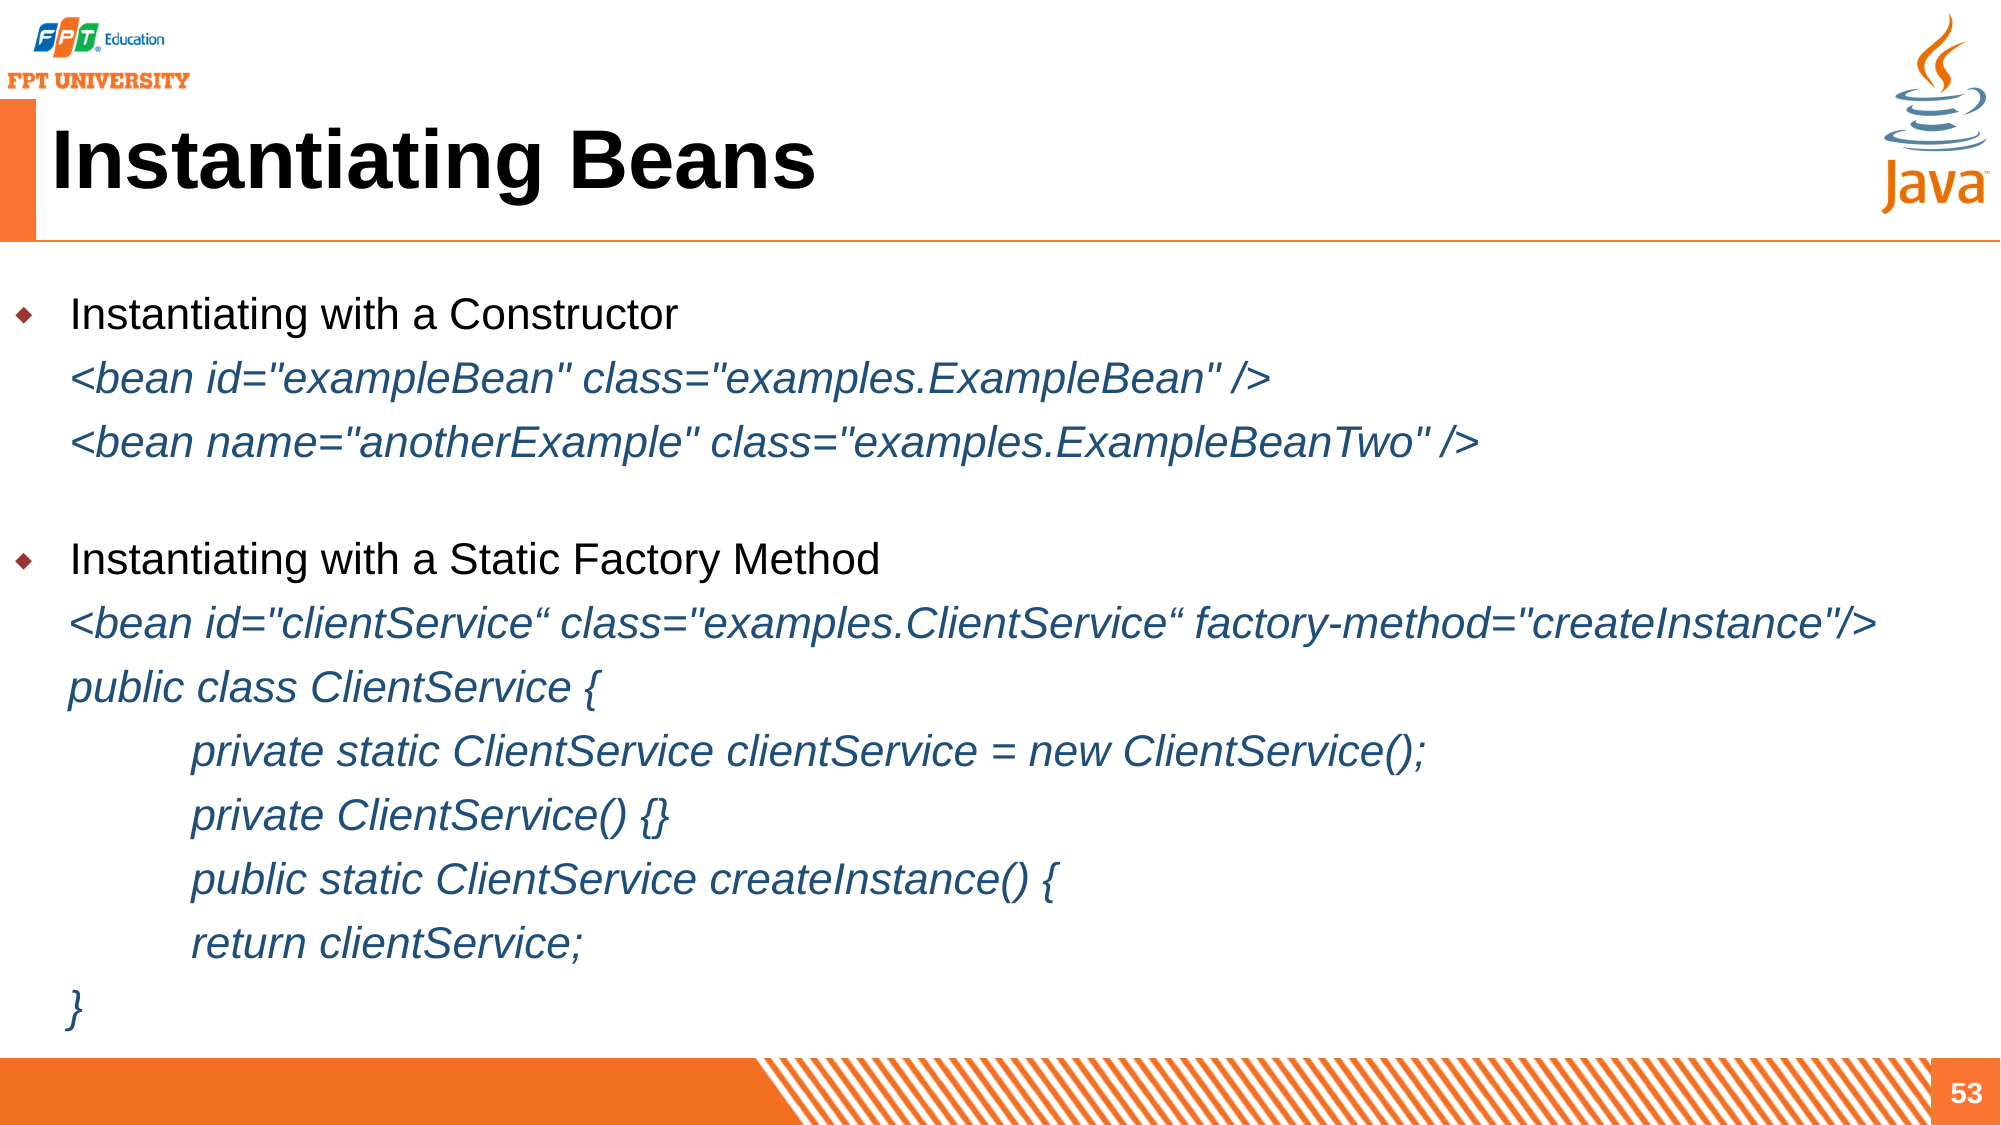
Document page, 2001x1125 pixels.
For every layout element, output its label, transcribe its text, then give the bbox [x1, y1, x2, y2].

picture [0, 1058, 1934, 1125]
slide_number 53 [1933, 1059, 2000, 1124]
title Instantiating Beans [36, 108, 1869, 215]
list Instantiating with a Constructor <bean id="exampleBean" class="examples.ExampleBean" /> <bean name="anotherExample" class="examples.ExampleBeanTwo" /> Instantiating with a Static Factory Method <bean id="clientService“ class="examples.ClientService“ factory-method="createInstance"/> public class ClientService { private static ClientService clientService = new ClientService(); private ClientService() {} public static ClientService createInstance() { return clientService; } [0, 266, 2000, 1057]
picture [0, 2, 197, 99]
picture [1868, 4, 2000, 226]
